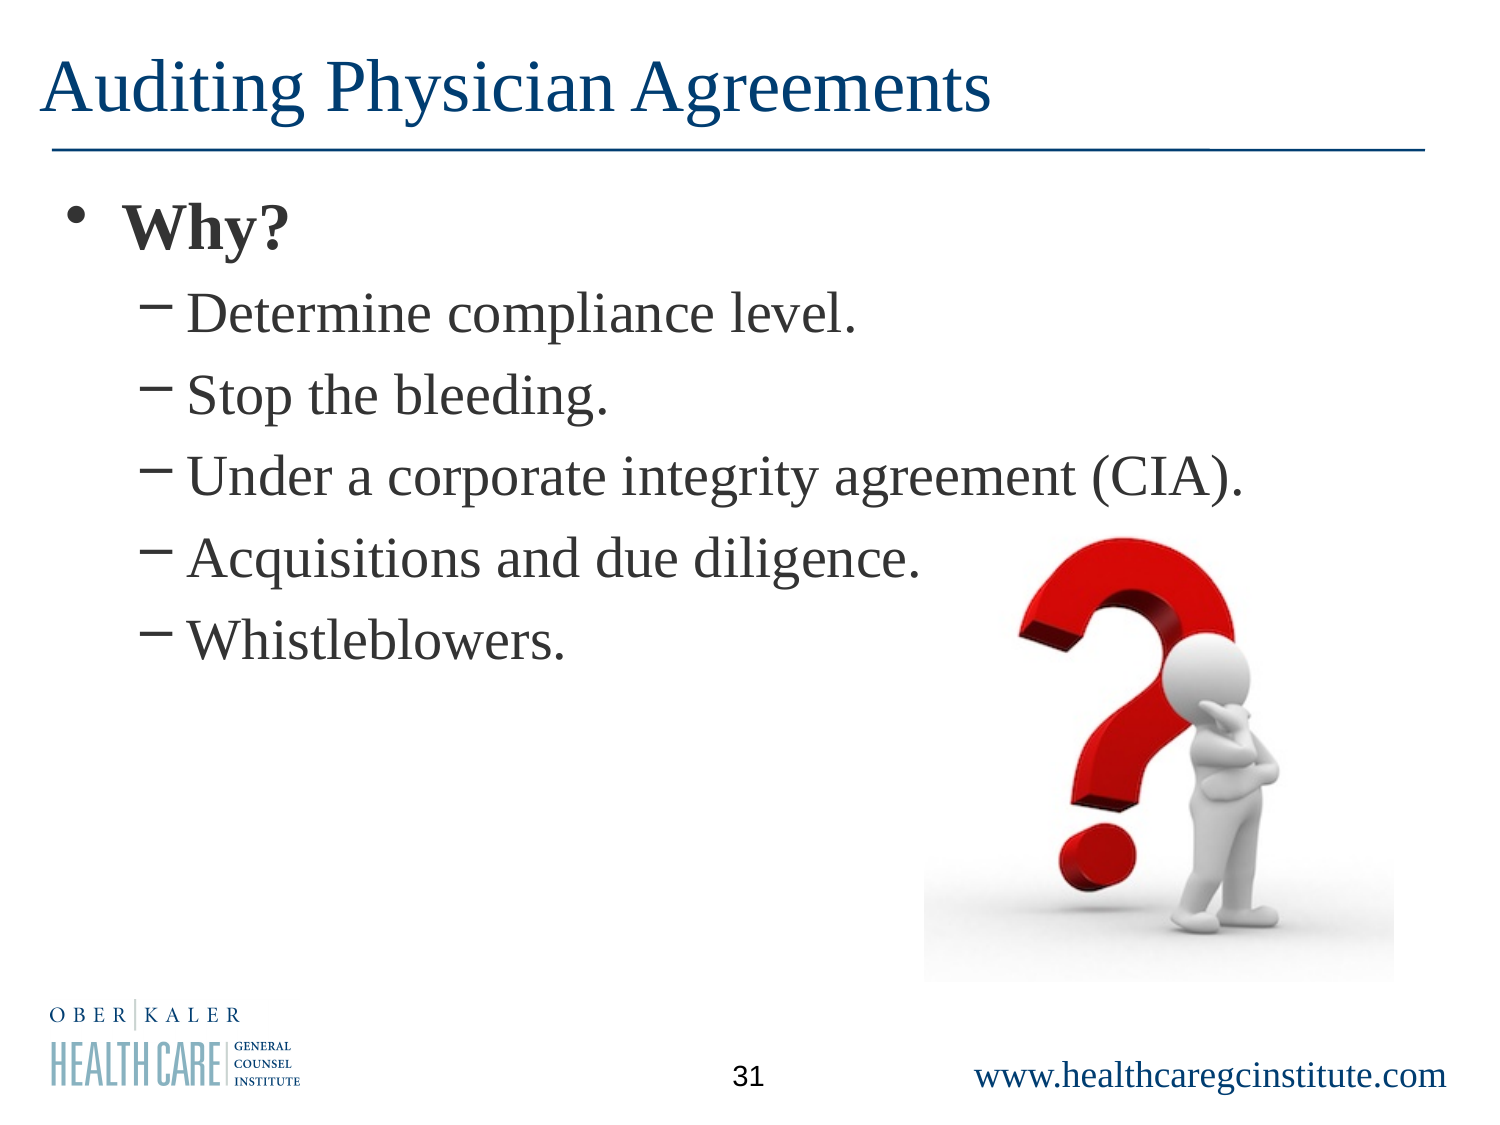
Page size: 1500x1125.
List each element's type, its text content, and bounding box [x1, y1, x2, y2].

title Auditing Physician Agreements [24, 12, 1376, 151]
picture [50, 999, 300, 1086]
list Why? Determine compliance level. Stop the bleeding. Under a corporate integrity agreement (CIA). Acquisitions and due diligence. Whistleblowers. [49, 174, 1451, 976]
slide_number 31 [692, 1050, 780, 1100]
picture [924, 512, 1394, 982]
